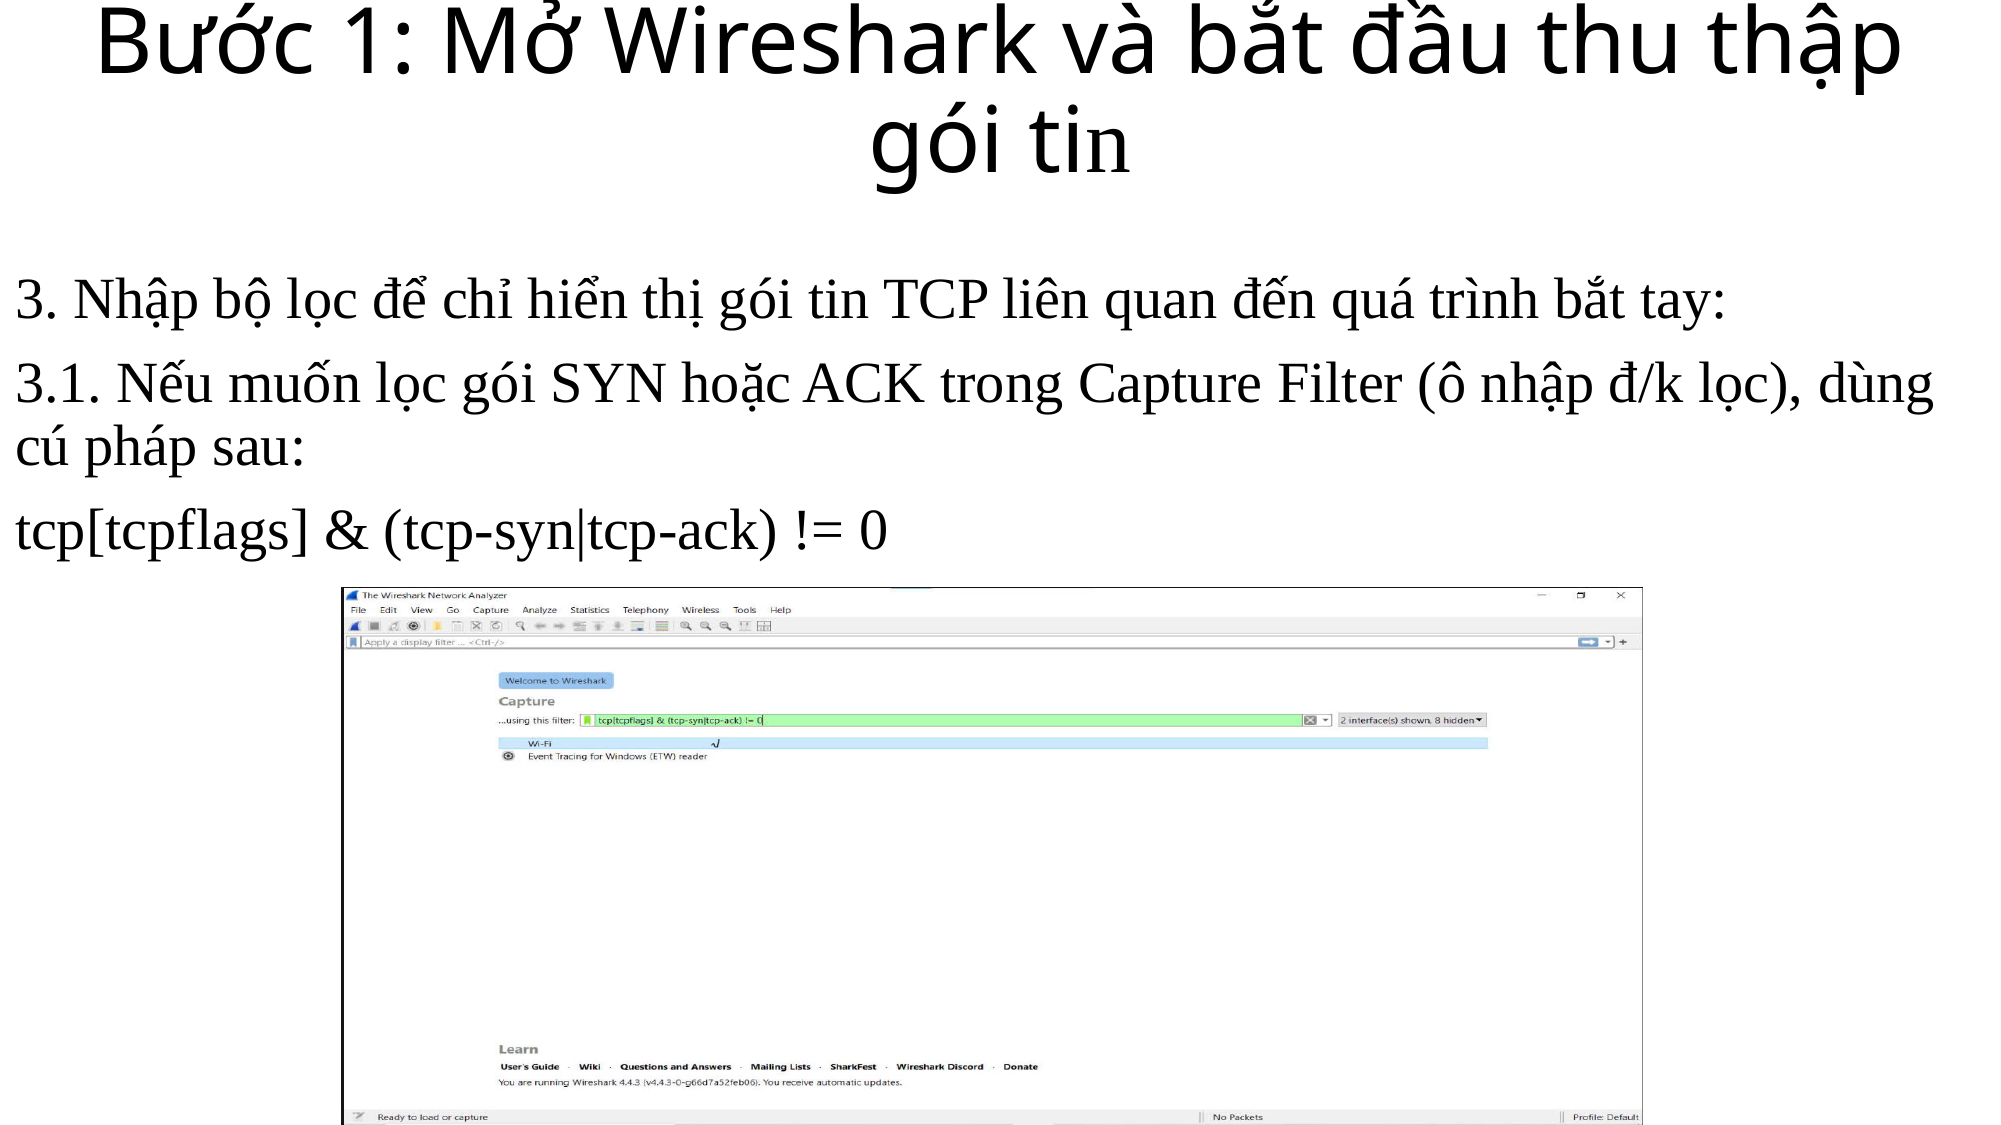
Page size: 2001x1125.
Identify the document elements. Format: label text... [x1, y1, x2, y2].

picture [340, 587, 1643, 1125]
list 3. Nhập bộ lọc để chỉ hiển thị gói tin TCP liên quan đến quá trình bắt tay: 3.1. Nếu muốn lọc gói SYN hoặc ACK trong Capture Filter (ô nhập đ/k lọc), dùng cú pháp sau: tcp[tcpflags] & (tcp-syn|tcp-ack) != 0 [0, 170, 2000, 1125]
title Bước 1: Mở Wireshark và bắt đầu thu thập gói tin [0, 0, 2000, 170]
